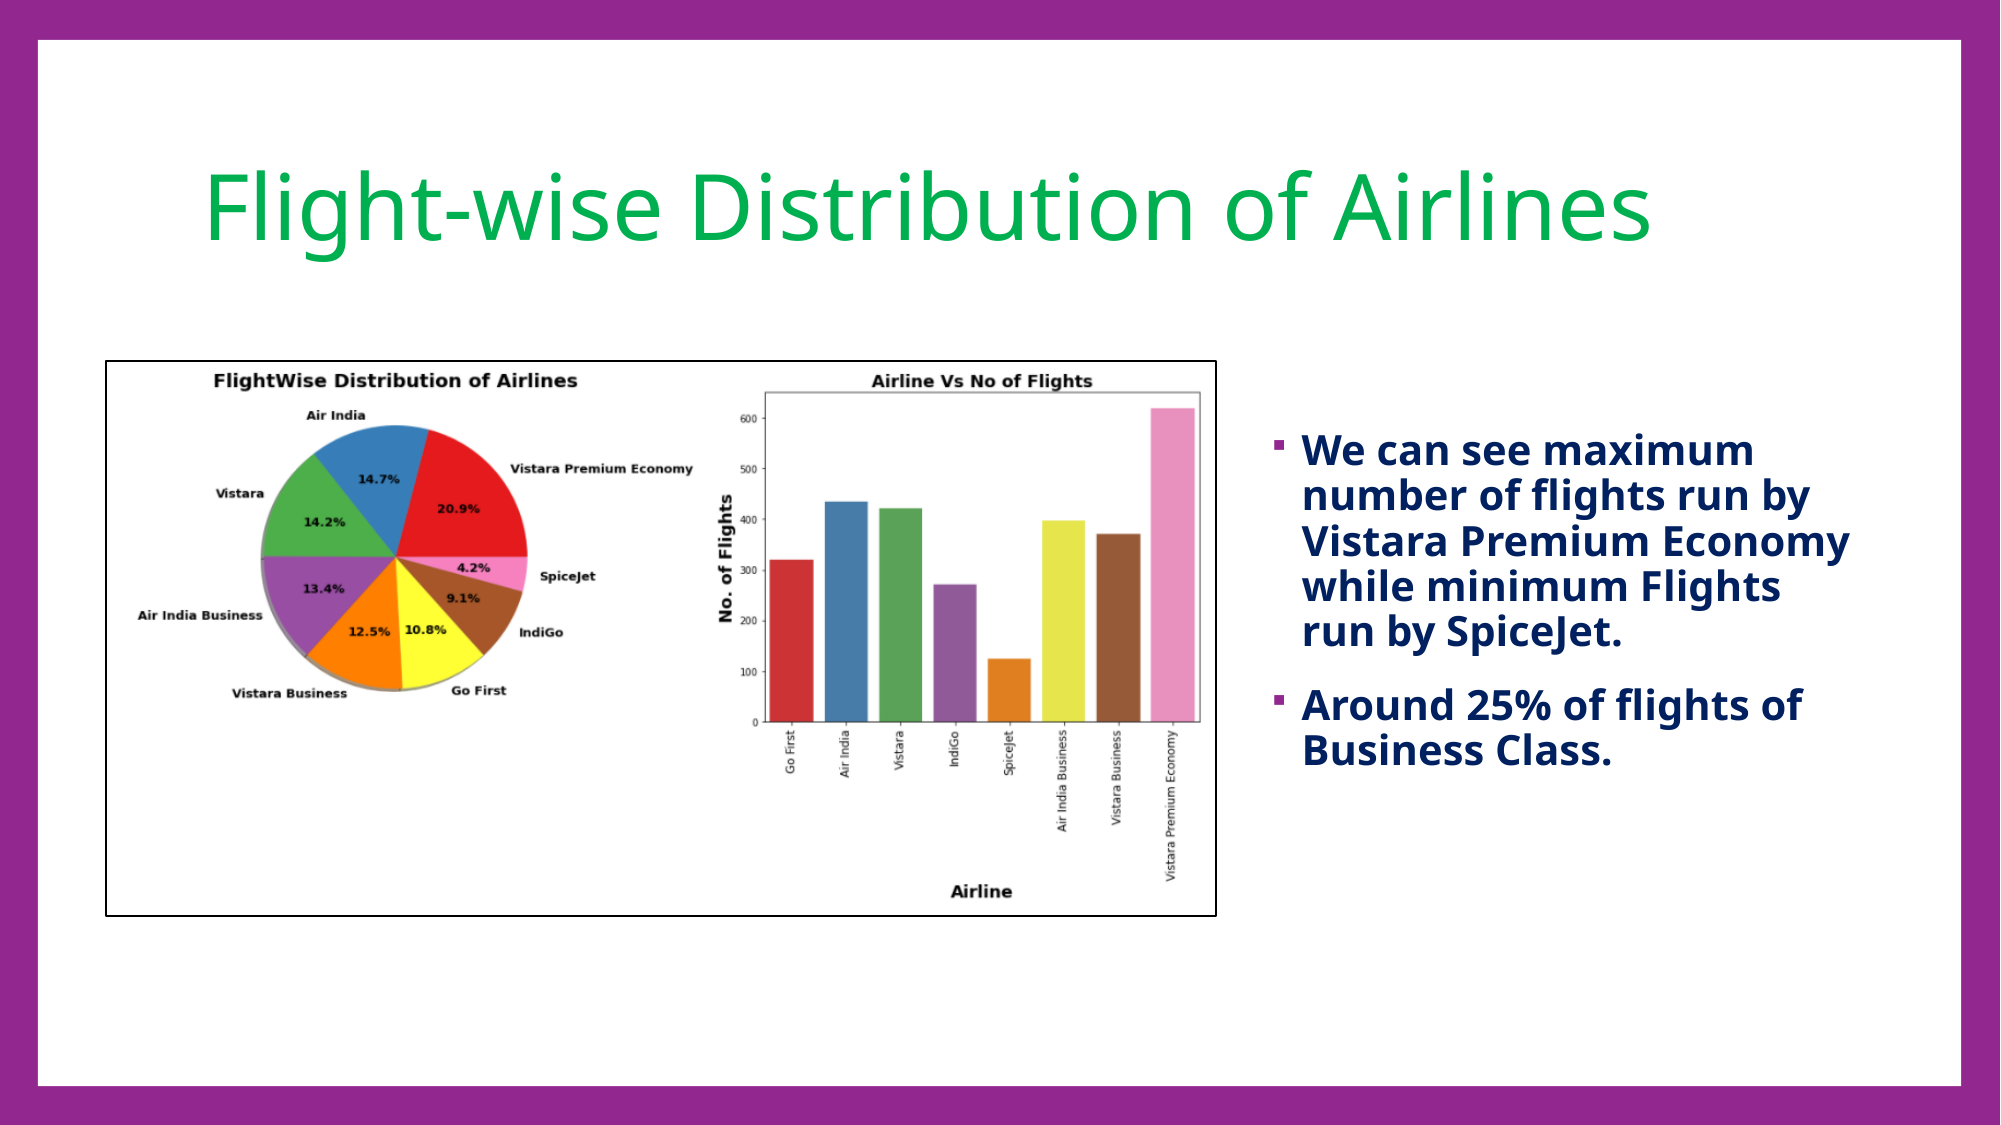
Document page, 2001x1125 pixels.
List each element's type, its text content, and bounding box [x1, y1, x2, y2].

title Flight-wise Distribution of Airlines [187, 99, 1808, 323]
list We can see maximum number of flights run by Vistara Premium Economy while minimum Flights run by SpiceJet. Around 25% of flights of Business Class. [1249, 422, 1871, 856]
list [106, 361, 1216, 916]
